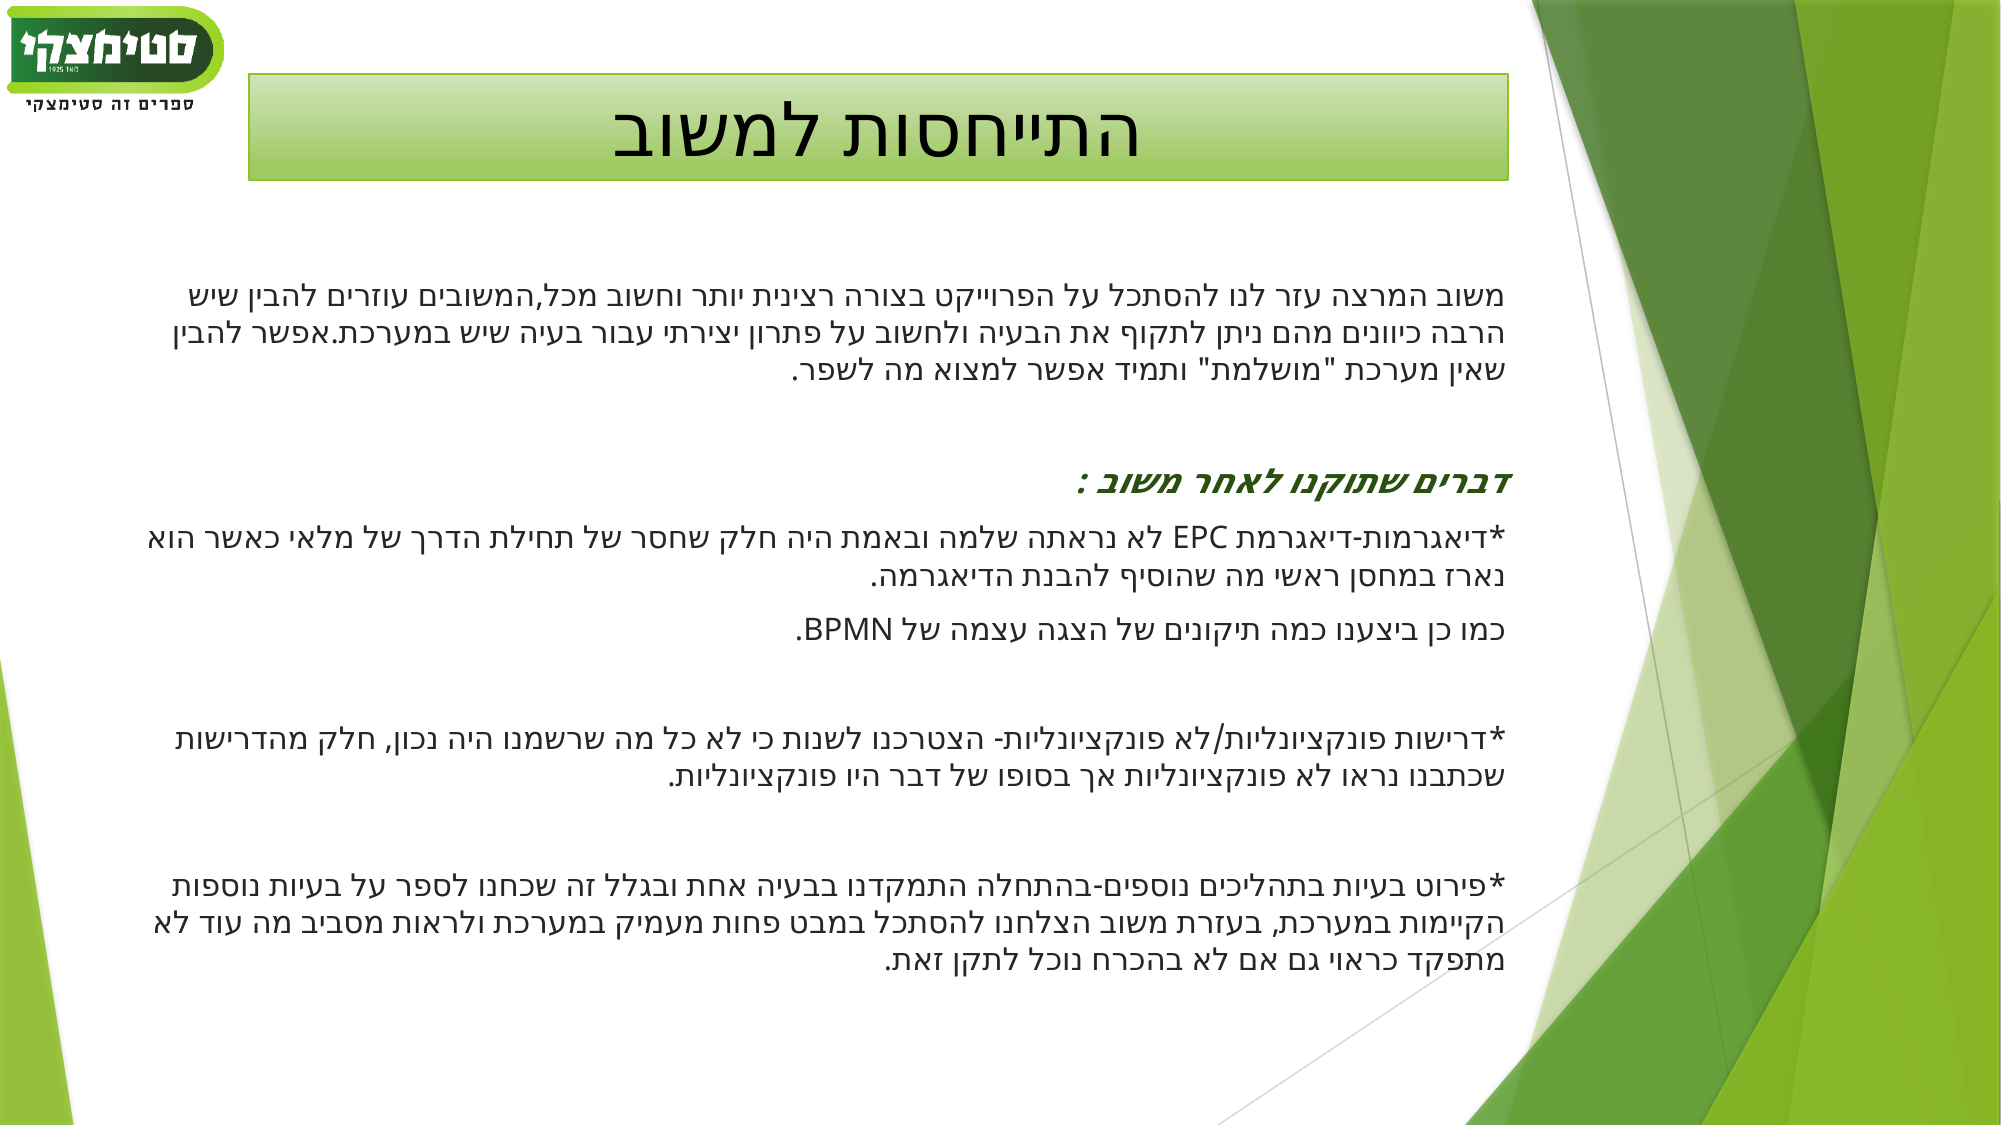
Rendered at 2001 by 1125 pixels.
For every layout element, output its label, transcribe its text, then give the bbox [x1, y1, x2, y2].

picture [7, 6, 224, 112]
text_box התייחסות למשוב [248, 73, 1509, 181]
list משוב המרצה עזר לנו להסתכל על הפרוייקט בצורה רצינית יותר וחשוב מכל,המשובים עוזרים להבין שיש הרבה כיוונים מהם ניתן לתקוף את הבעיה ולחשוב על פתרון יצירתי עבור בעיה שיש במערכת.אפשר להבין שאין מערכת "מושלמת" ותמיד אפשר למצוא מה לשפר. דברים שתוקנו לאחר משוב : *דיאגרמות-דיאגרמת EPC לא נראתה שלמה ובאמת היה חלק שחסר של תחילת הדרך של מלאי כאשר הוא נארז במחסן ראשי מה שהוסיף להבנת הדיאגרמה. כמו כן ביצענו כמה תיקונים של הצגה עצמה של BPMN. *דרישות פונקציונליות/לא פונקציונליות- הצטרכנו לשנות כי לא כל מה שרשמנו היה נכון, חלק מהדרישות שכתבנו נראו לא פונקציונליות אך בסופו של דבר היו פונקציונליות. *פירוט בעיות בתהליכים נוספים-בהתחלה התמקדנו בבעיה אחת ובגלל זה שכחנו לספר על בעיות נוספות הקיימות במערכת, בעזרת משוב הצלחנו להסתכל במבט פחות מעמיק במערכת ולראות מסביב מה עוד לא מתפקד כראוי גם אם לא בהכרח נוכל לתקן זאת. [111, 267, 1522, 992]
